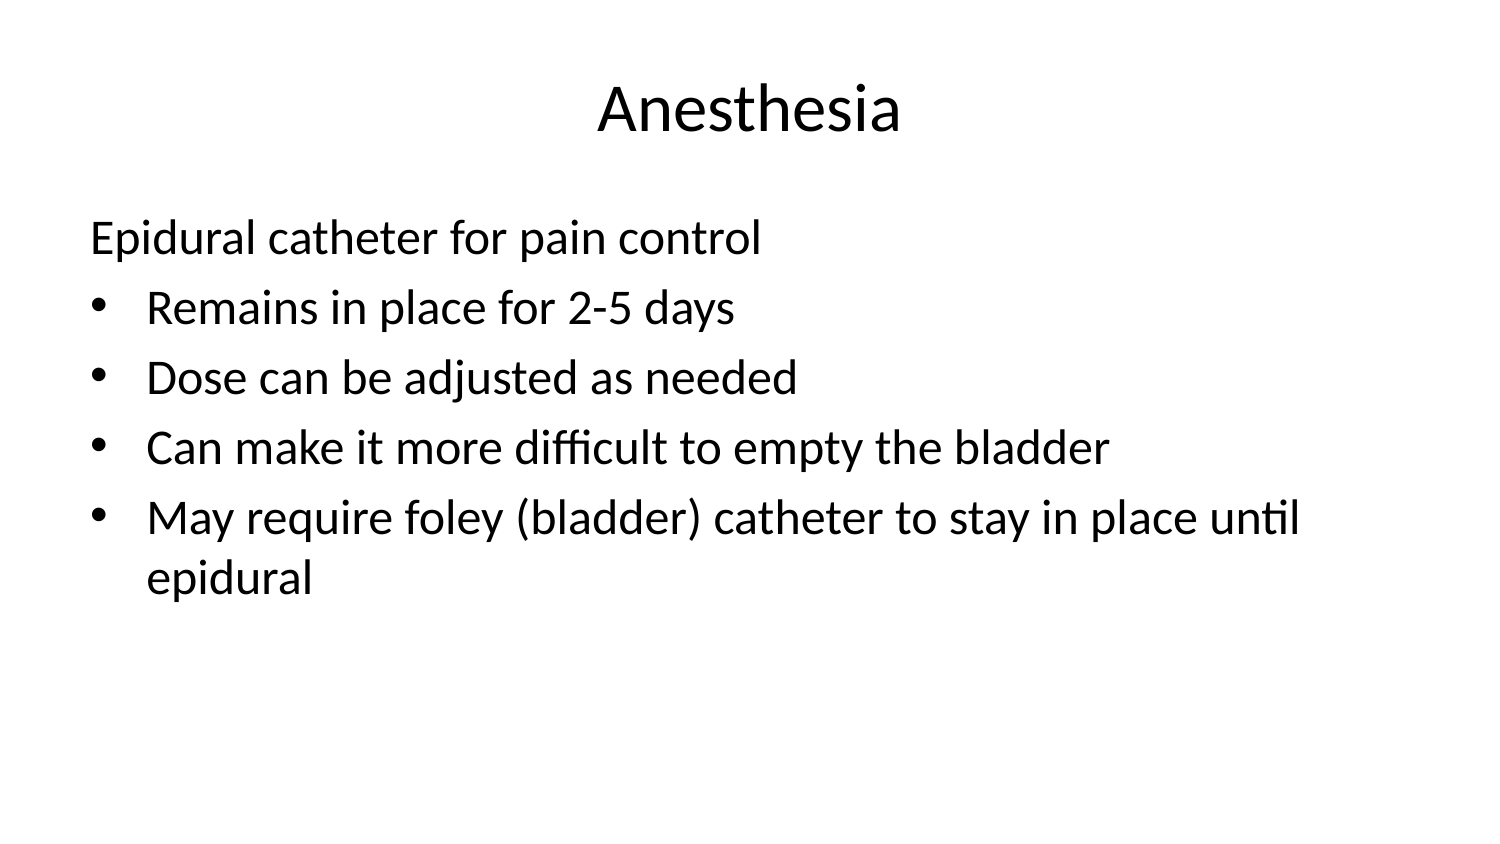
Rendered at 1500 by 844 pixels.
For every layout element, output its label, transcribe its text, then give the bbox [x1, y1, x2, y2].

list Epidural catheter for pain control Remains in place for 2-5 days Dose can be adjusted as needed Can make it more difficult to empty the bladder May require foley (bladder) catheter to stay in place until epidural [75, 196, 1425, 754]
title Anesthesia [75, 33, 1425, 175]
